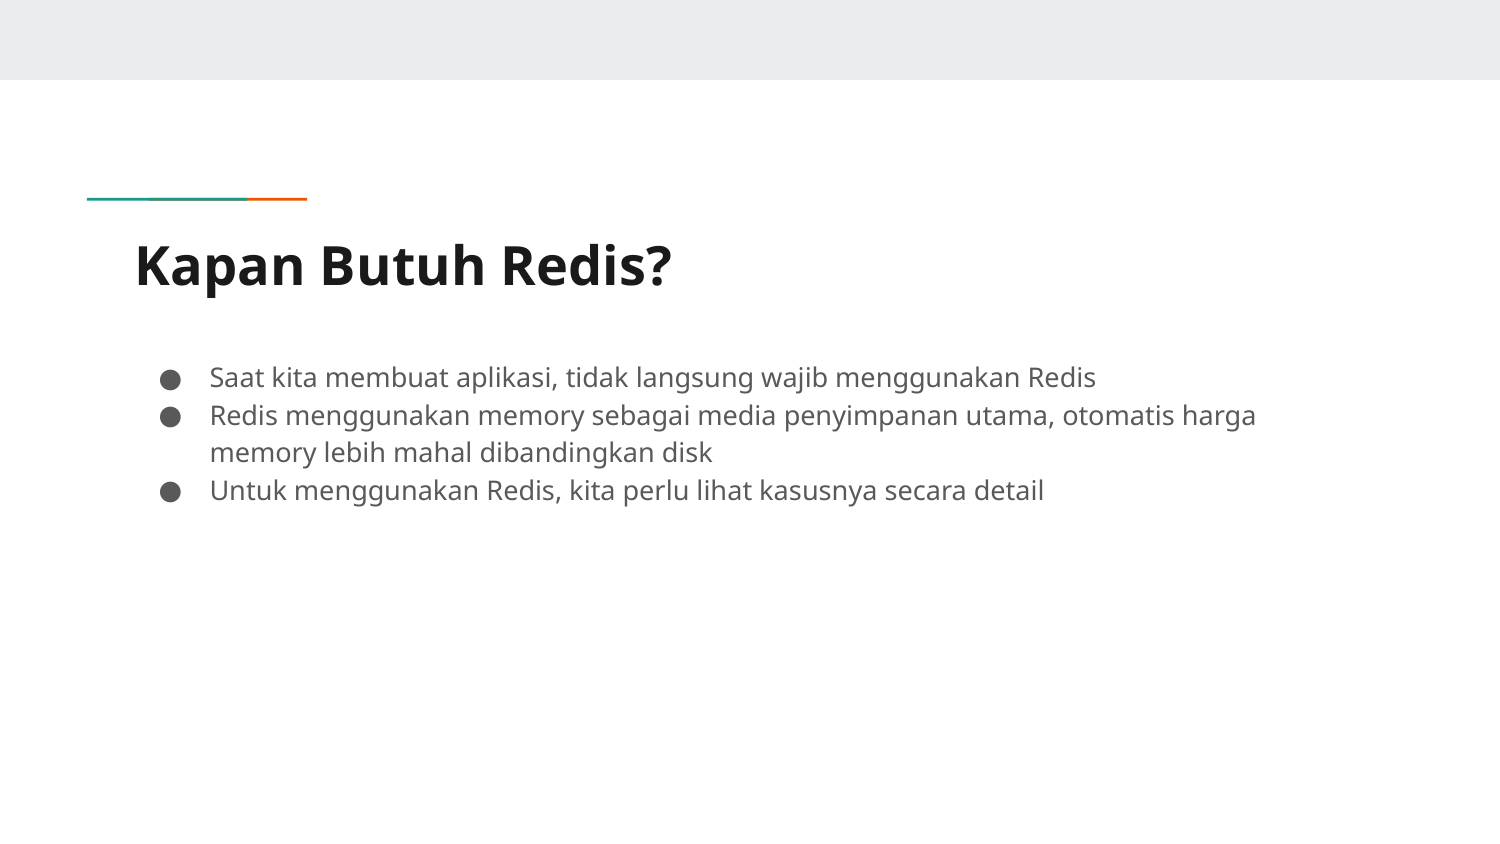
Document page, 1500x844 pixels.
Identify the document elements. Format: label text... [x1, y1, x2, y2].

title Kapan Butuh Redis? [119, 216, 1381, 305]
list Saat kita membuat aplikasi, tidak langsung wajib menggunakan Redis Redis menggunakan memory sebagai media penyimpanan utama, otomatis harga memory lebih mahal dibandingkan disk Untuk menggunakan Redis, kita perlu lihat kasusnya secara detail [119, 341, 1381, 712]
